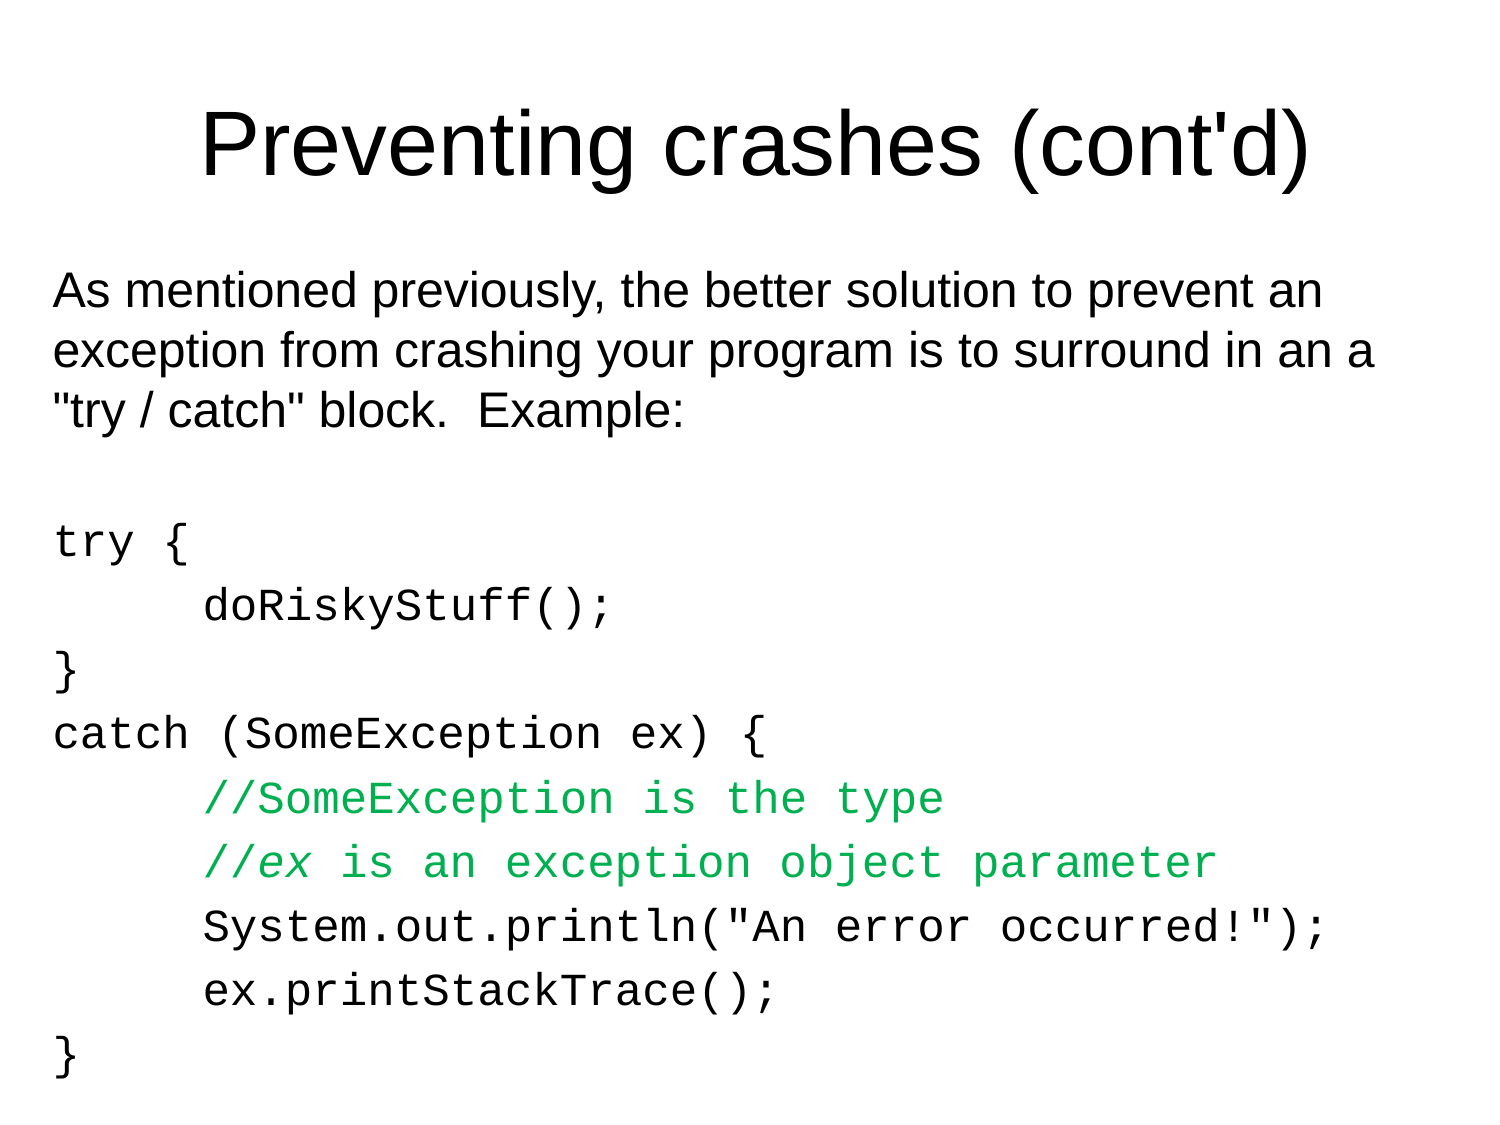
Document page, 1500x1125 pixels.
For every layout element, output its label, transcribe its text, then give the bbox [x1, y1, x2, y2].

list As mentioned previously, the better solution to prevent an exception from crashing your program is to surround in an a "try / catch" block. Example: try { doRiskyStuff(); } catch (SomeException ex) { //SomeException is the type //ex is an exception object parameter System.out.println("An error occurred!"); ex.printStackTrace(); } [37, 249, 1475, 1113]
title Preventing crashes (cont'd) [37, 45, 1475, 233]
